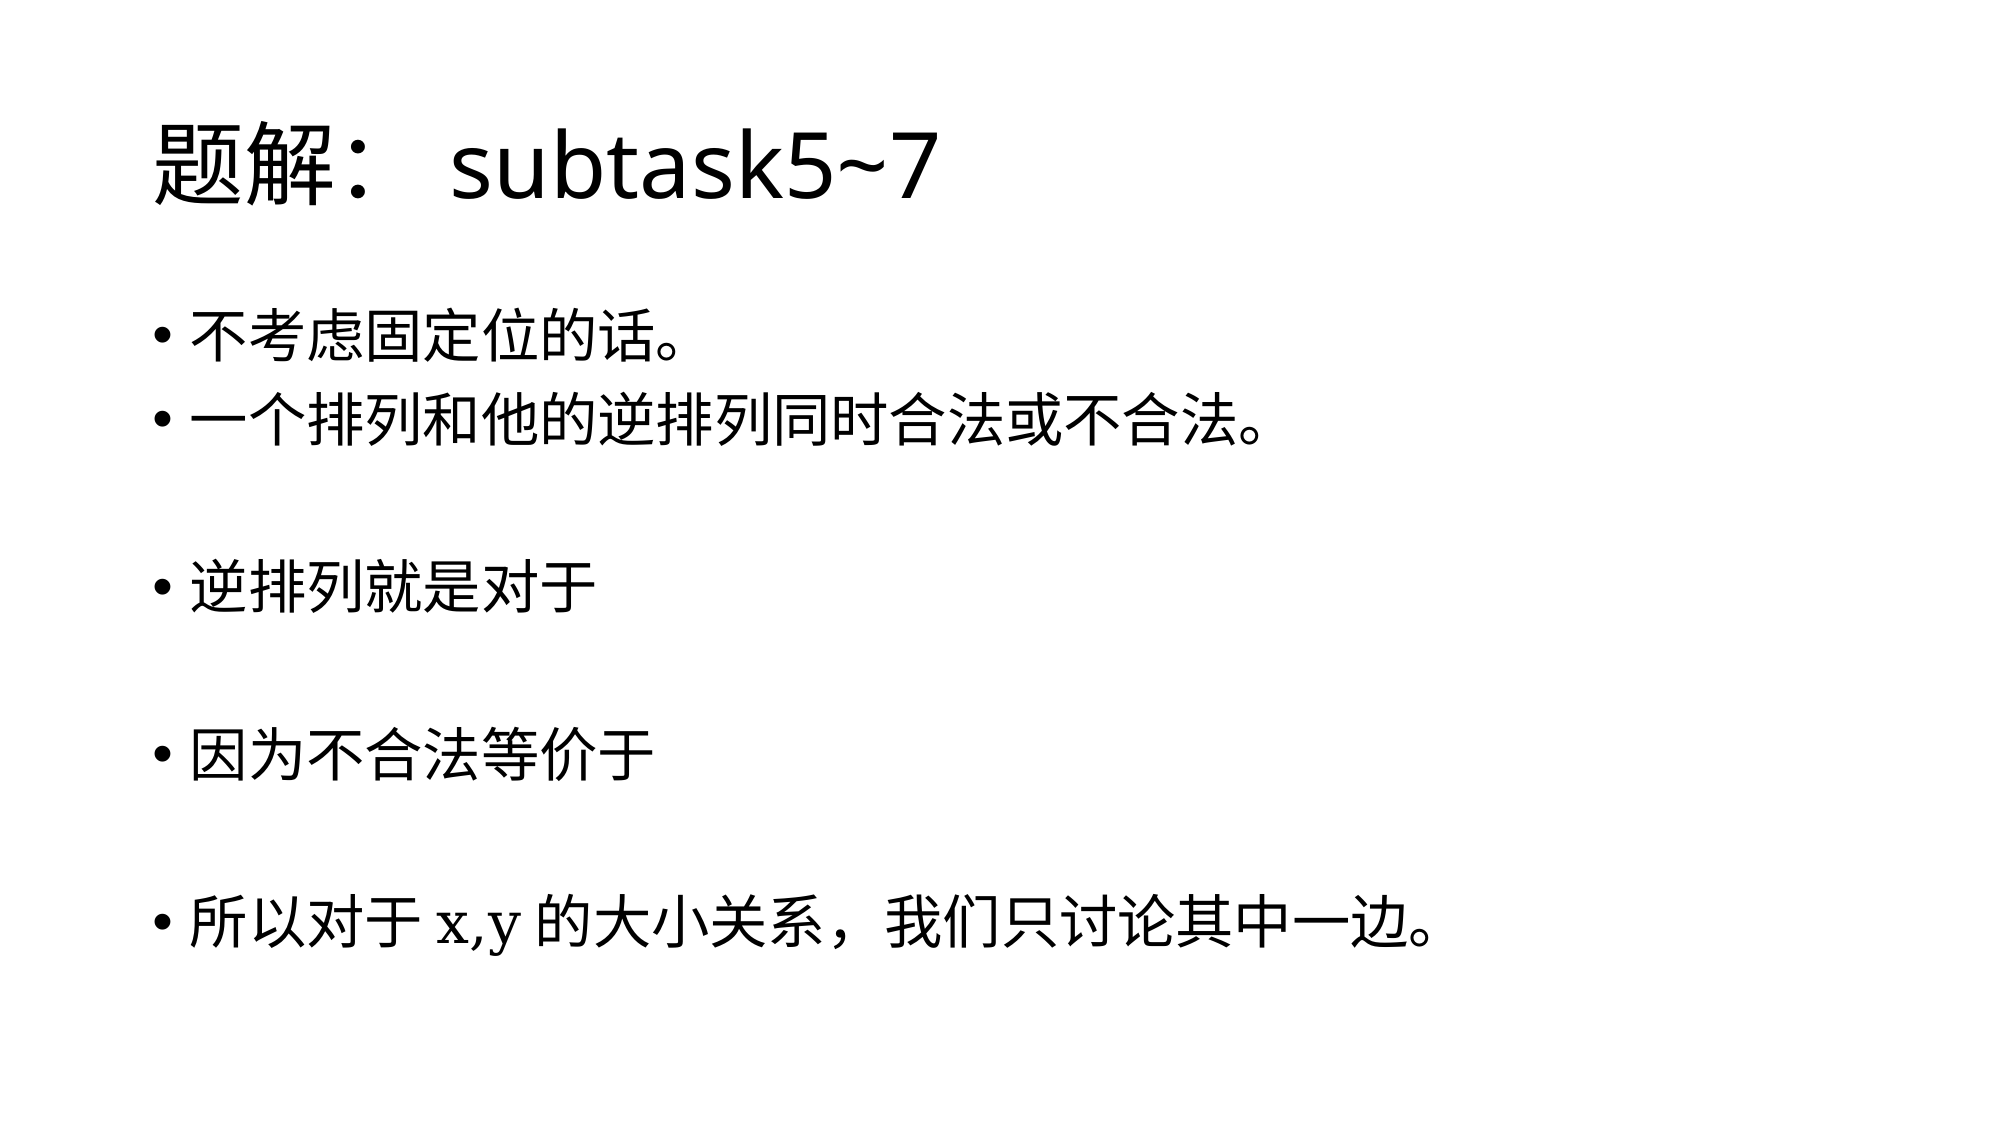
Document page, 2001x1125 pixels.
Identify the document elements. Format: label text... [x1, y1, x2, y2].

title 题解：subtask5~7 [137, 59, 1863, 278]
